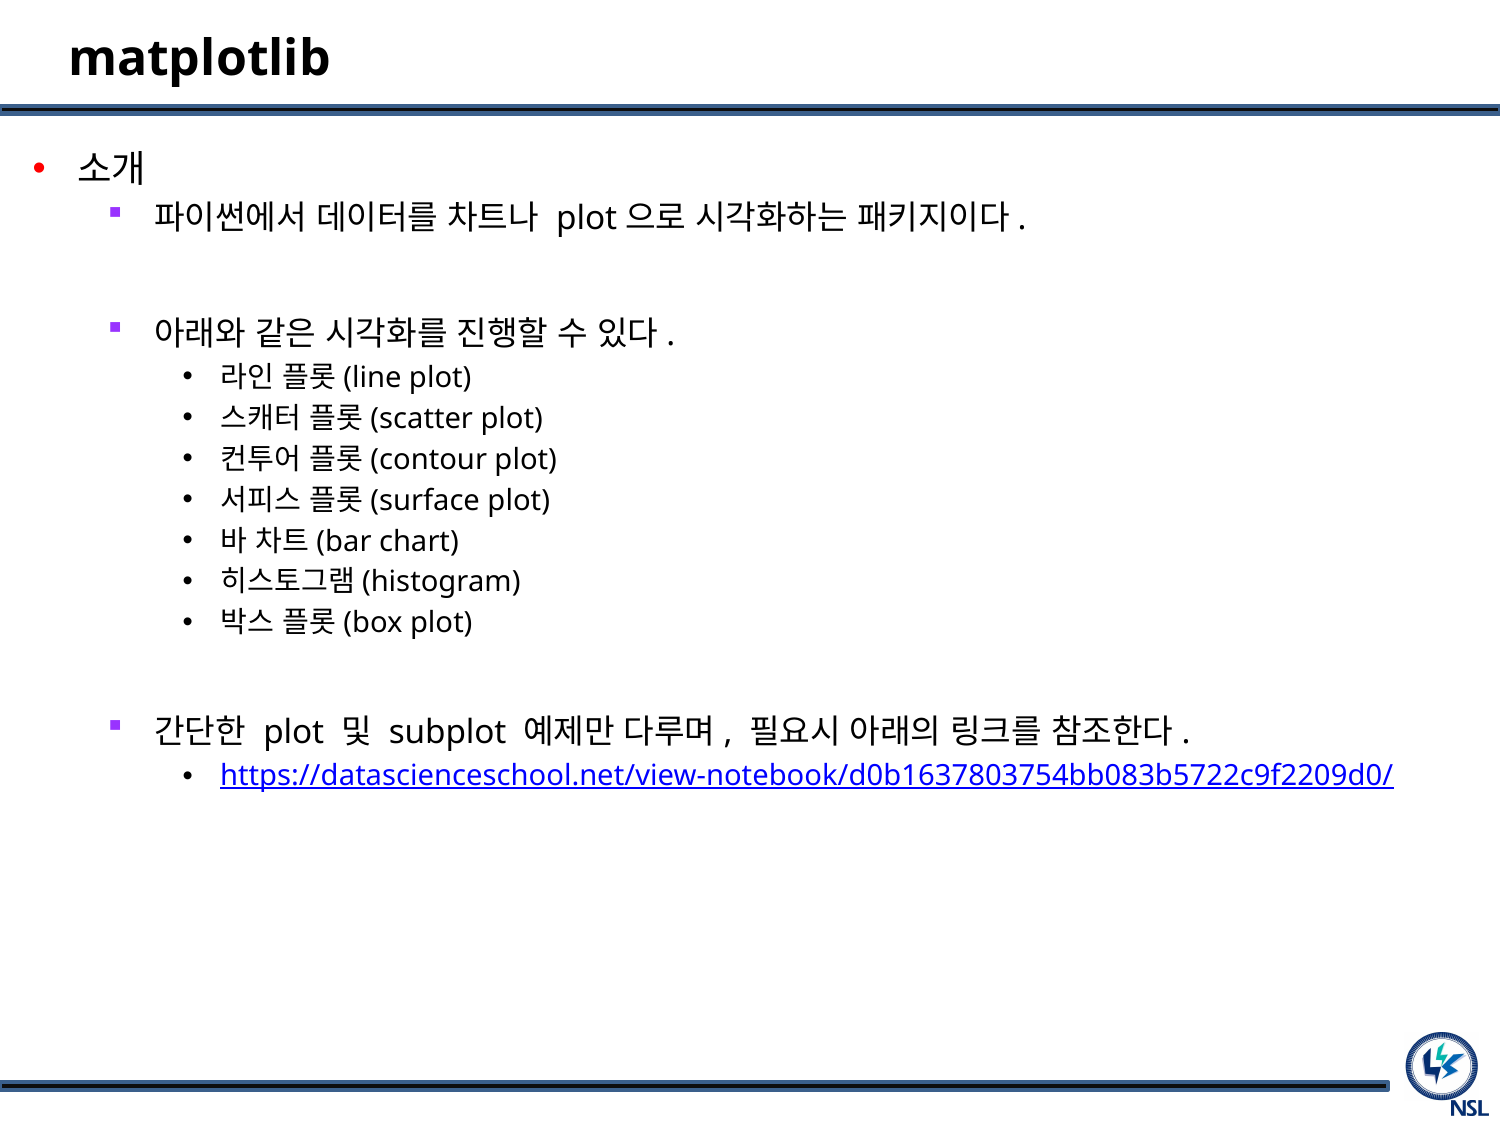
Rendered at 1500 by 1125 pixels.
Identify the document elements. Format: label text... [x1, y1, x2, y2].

picture [1404, 1067, 1489, 1116]
list 소개 파이썬에서 데이터를 차트나 plot으로 시각화하는 패키지이다. 아래와 같은 시각화를 진행할 수 있다. 라인 플롯(line plot) 스캐터 플롯(scatter plot) 컨투어 플롯(contour plot) 서피스 플롯(surface plot) 바 차트(bar chart) 히스토그램(histogram) 박스 플롯(box plot) 간단한 plot 및 subplot 예제만 다루며, 필요시 아래의 링크를 참조한다. https://datascienceschool.net/view-notebook/d0b1637803754bb083b5722c9f2209d0/ [17, 137, 1479, 1067]
title matplotlib [53, 7, 1489, 103]
